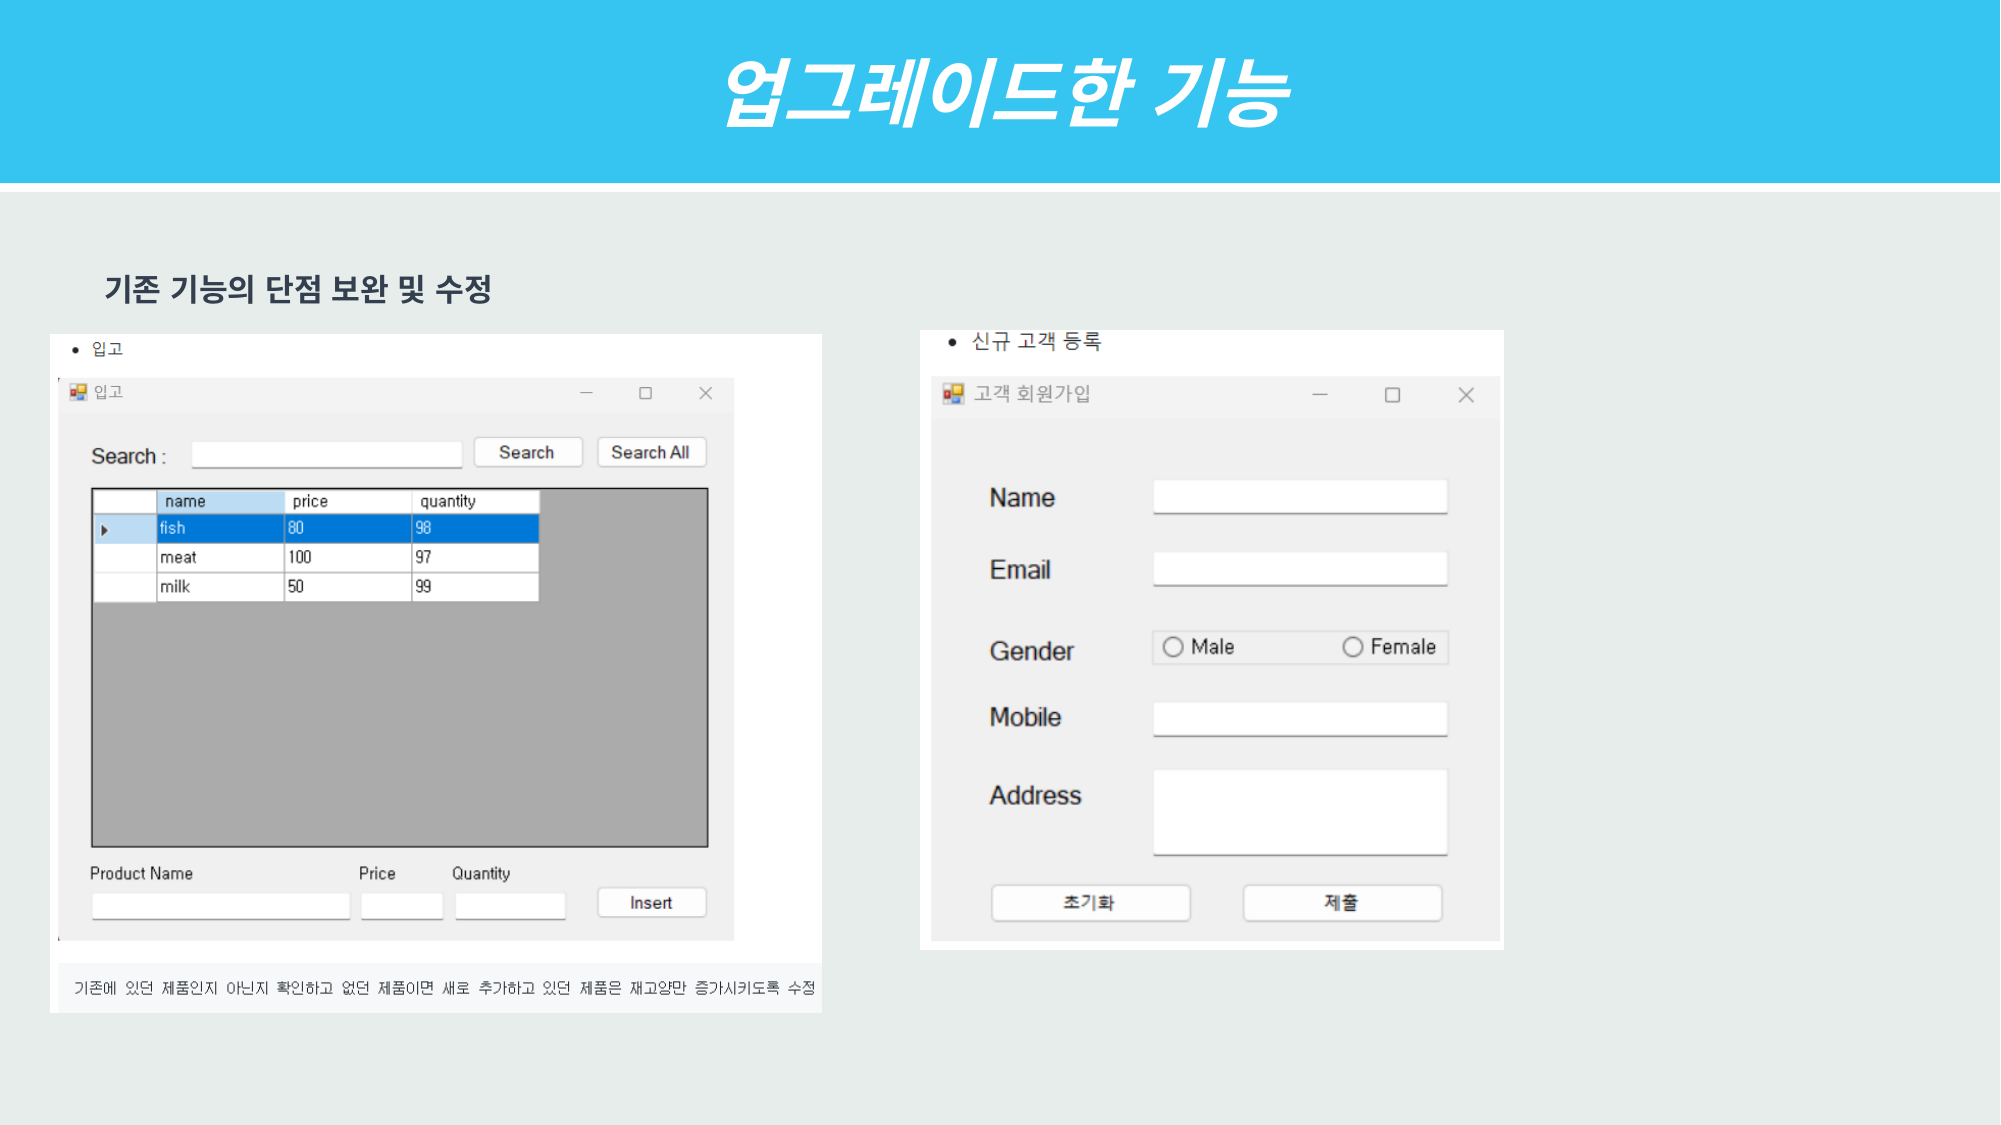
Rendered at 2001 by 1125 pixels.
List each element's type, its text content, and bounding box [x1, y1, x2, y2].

picture [50, 333, 822, 1013]
text_box 업그레이드한 기능 [0, 0, 2000, 184]
text_box 기존 기능의 단점 보완 및 수정 [45, 243, 552, 315]
picture [919, 330, 1504, 950]
